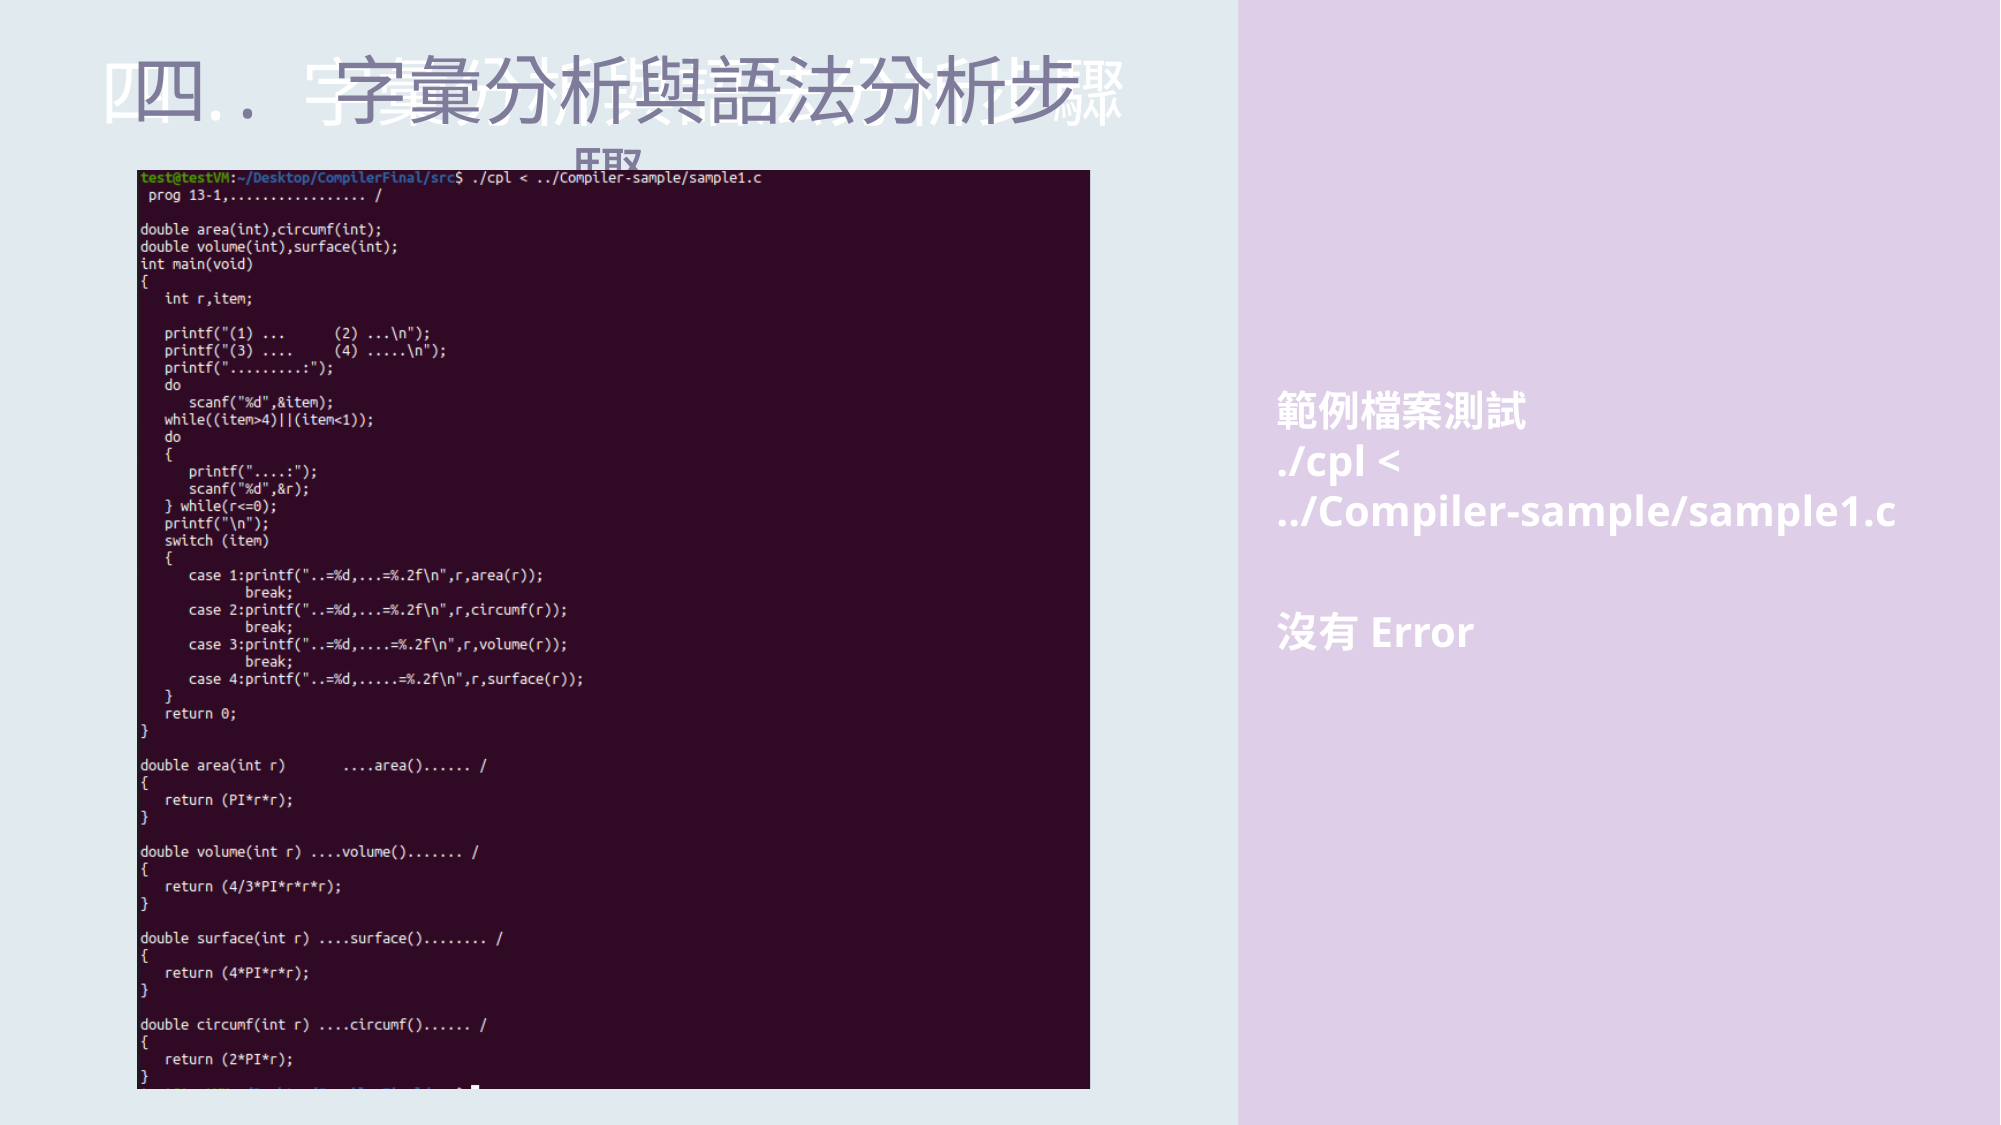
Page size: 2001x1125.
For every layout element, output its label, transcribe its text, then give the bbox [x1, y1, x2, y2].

text_box 沒有Error [1261, 598, 2000, 664]
picture [137, 170, 1091, 1089]
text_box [67, 36, 1160, 144]
text_box [0, 0, 1239, 1125]
text_box 範例檔案測試 ./cpl < ../Compiler-sample/sample1.c [1261, 377, 2000, 543]
